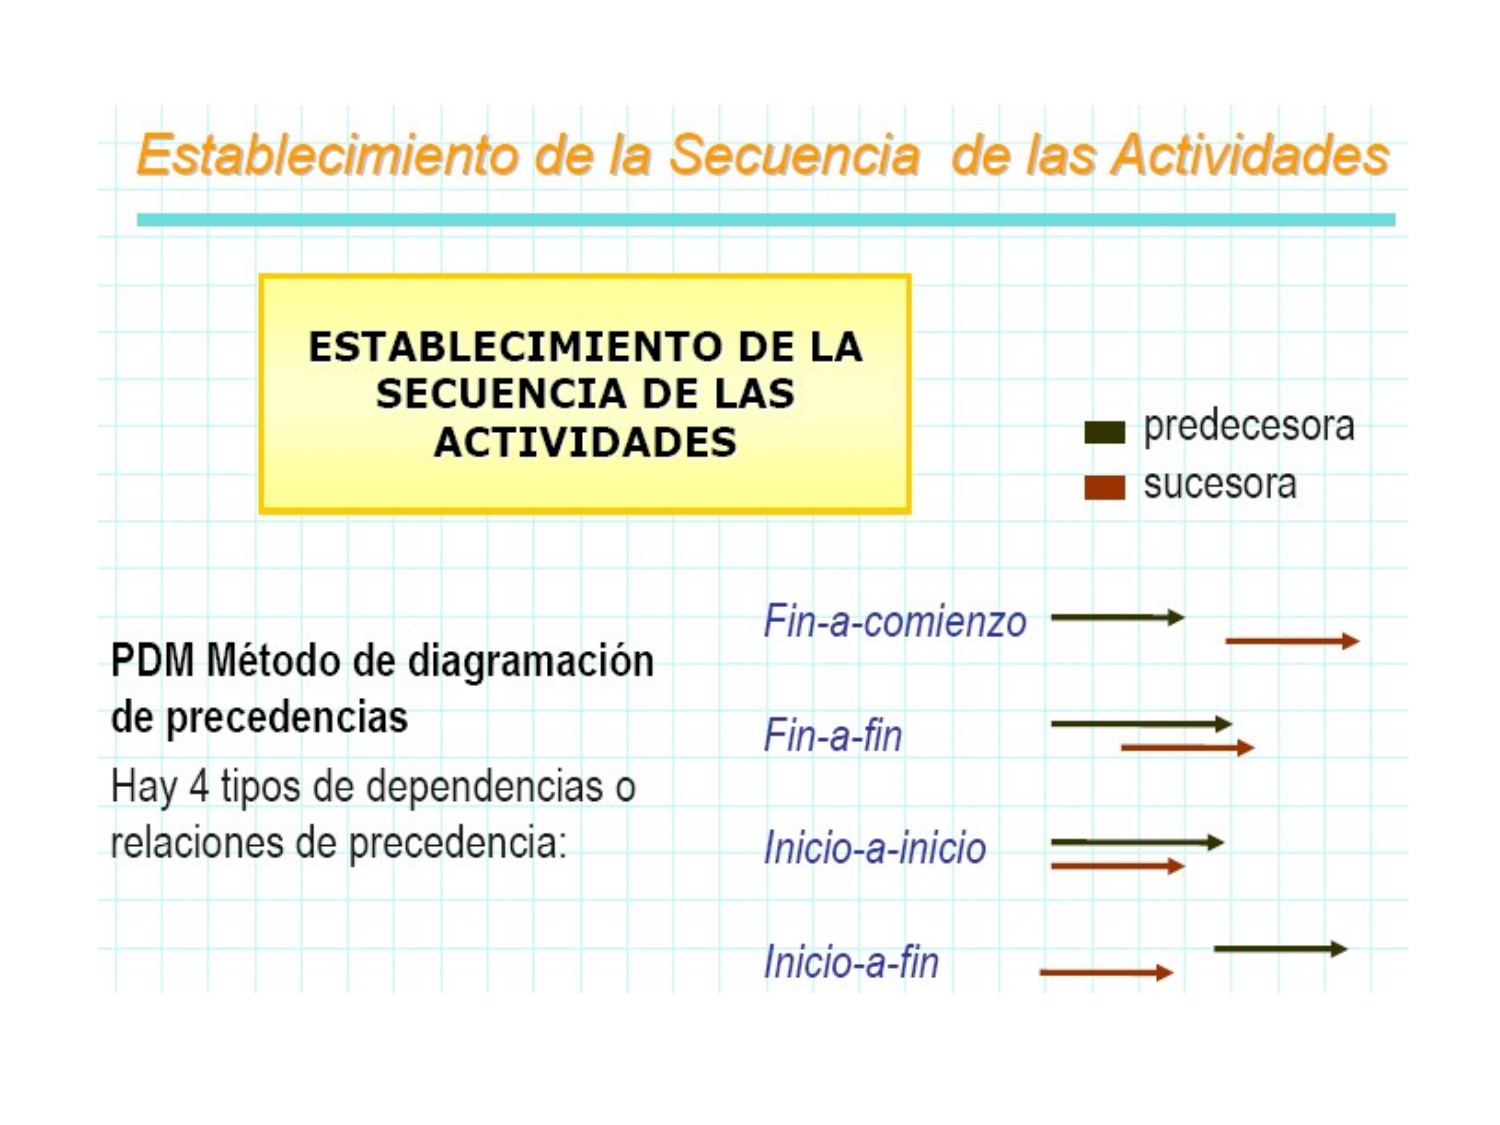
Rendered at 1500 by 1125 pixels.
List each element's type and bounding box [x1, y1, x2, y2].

text_box [97, 105, 1409, 993]
